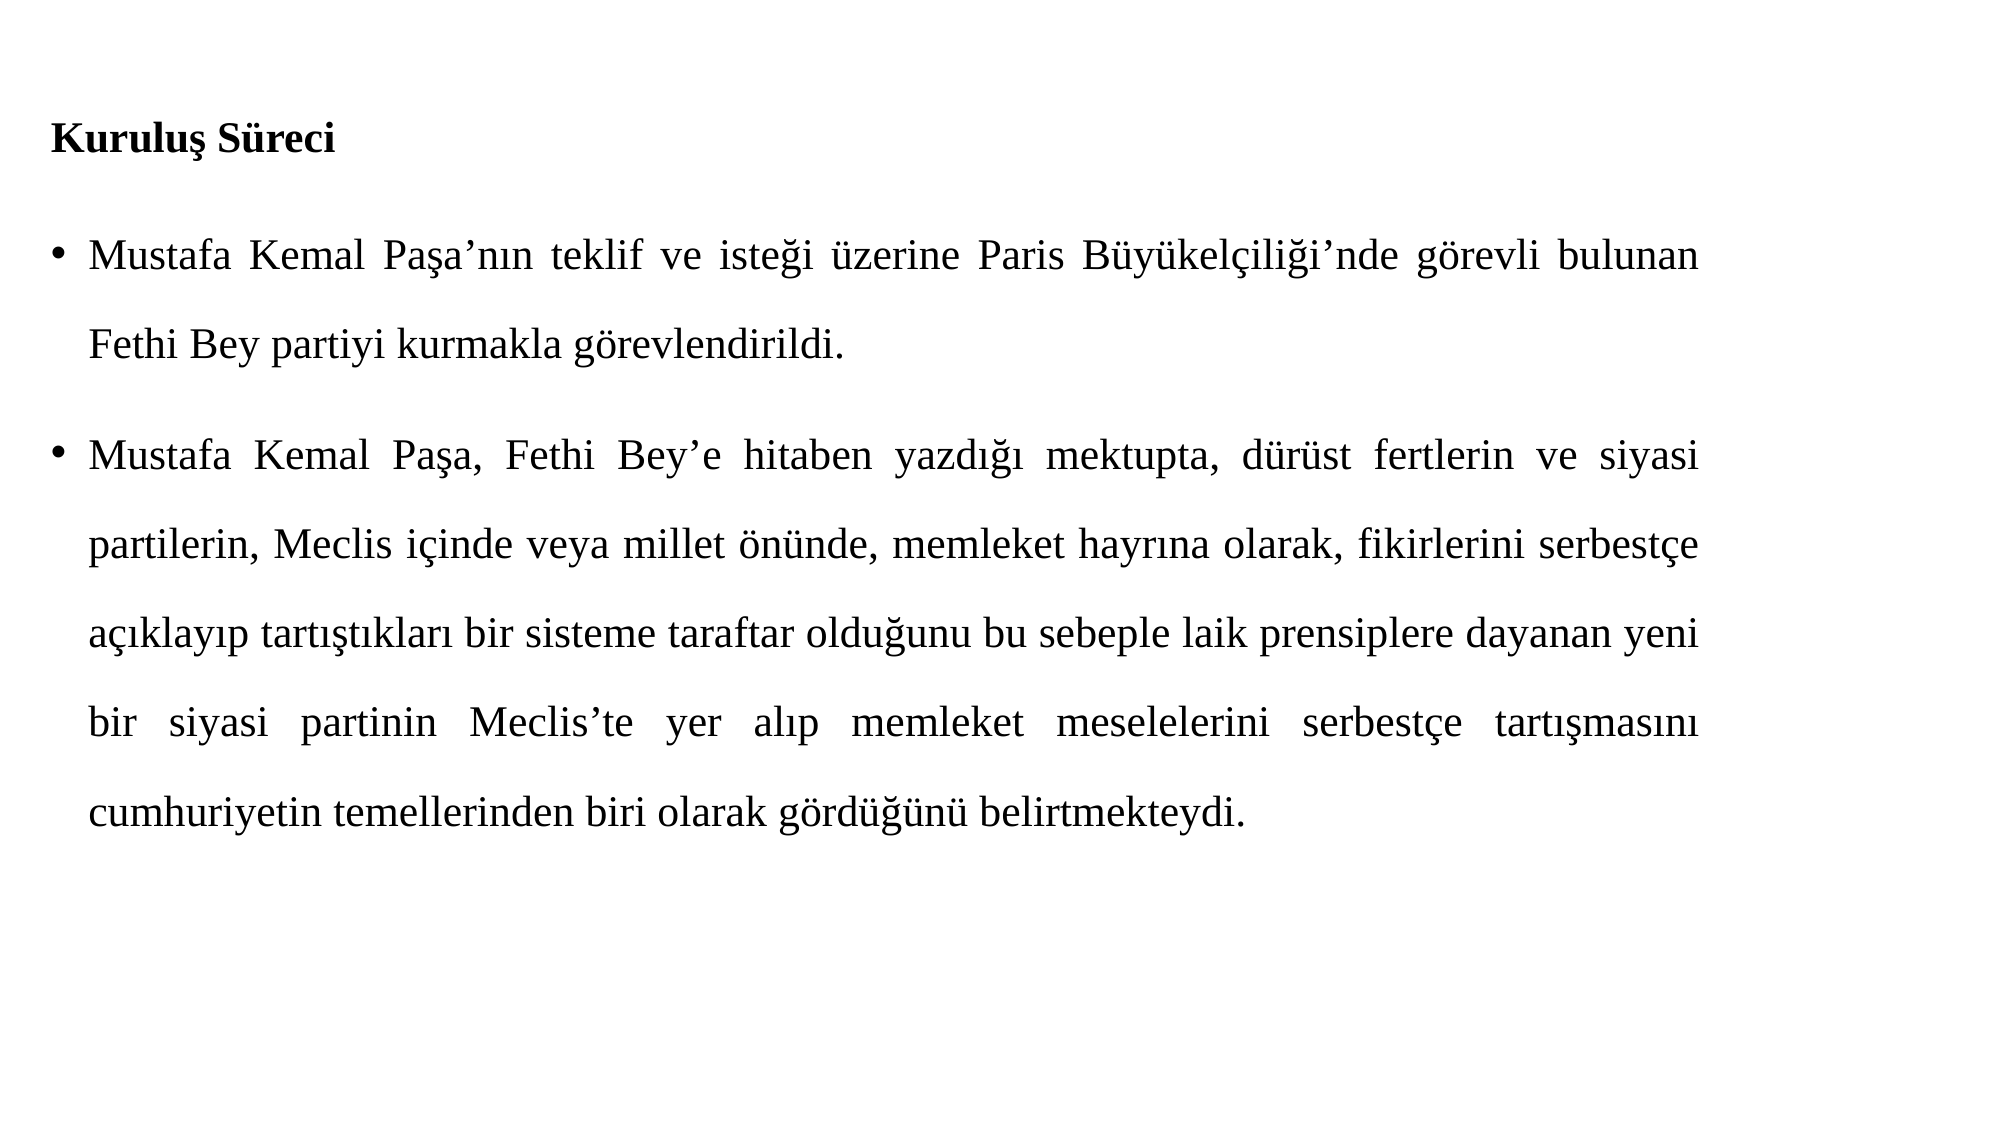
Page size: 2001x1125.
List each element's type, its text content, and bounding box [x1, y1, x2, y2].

list Mustafa Kemal Paşa’nın teklif ve isteği üzerine Paris Büyükelçiliği’nde görevli bulunan Fethi Bey partiyi kurmakla görevlendirildi. Mustafa Kemal Paşa, Fethi Bey’e hitaben yazdığı mektupta, dürüst fertlerin ve siyasi partilerin, Meclis içinde veya millet önünde, memleket hayrına olarak, fikirlerini serbestçe açıklayıp tartıştıkları bir sisteme taraftar olduğunu bu sebeple laik prensiplere dayanan yeni bir siyasi partinin Meclis’te yer alıp memleket meselelerini serbestçe tartışmasını cumhuriyetin temellerinden biri olarak gördüğünü belirtmekteydi. [35, 181, 1717, 932]
title Kuruluş Süreci [35, 44, 1311, 181]
